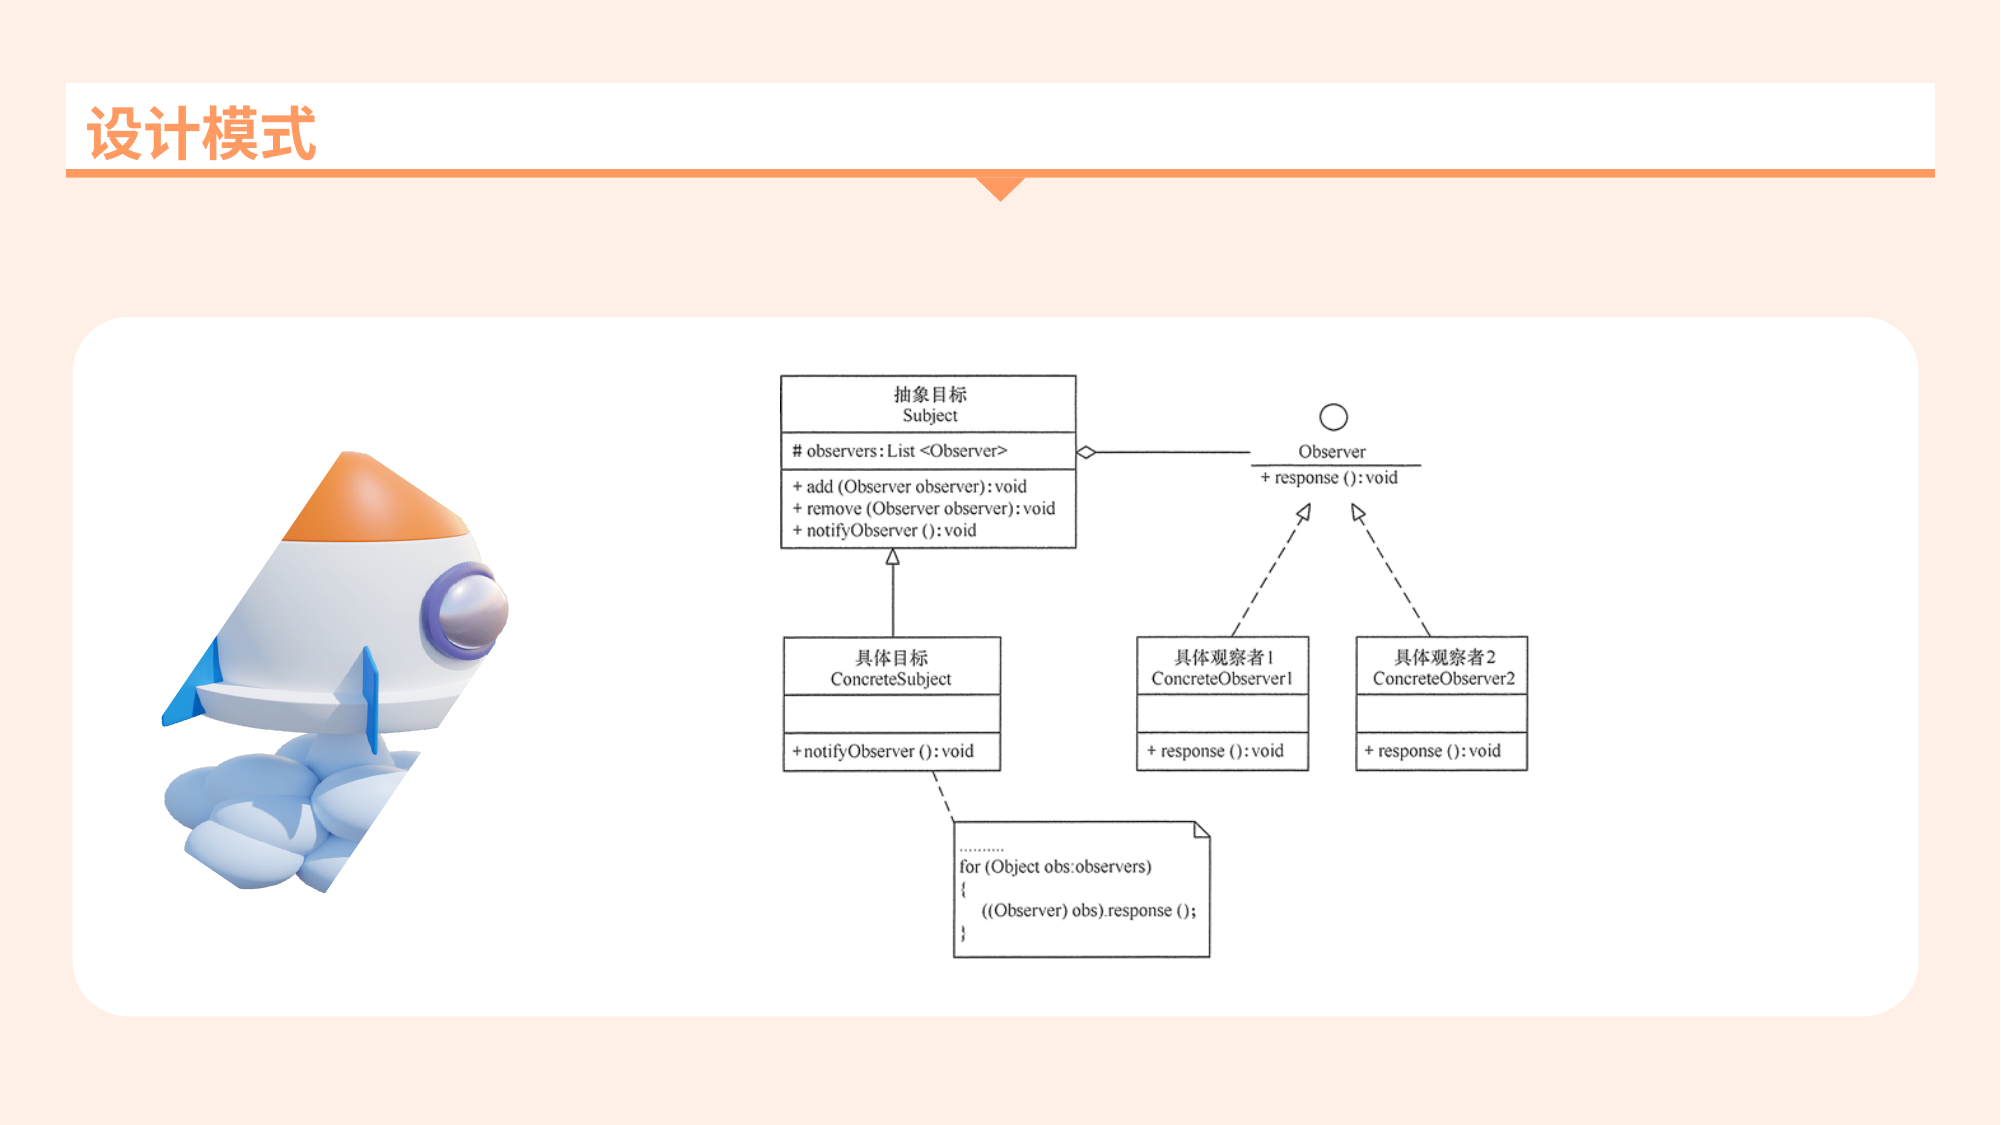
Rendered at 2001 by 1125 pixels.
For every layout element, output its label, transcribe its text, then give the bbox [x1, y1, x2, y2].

picture [780, 373, 1531, 961]
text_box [72, 317, 1919, 1017]
title 设计模式 [70, 5, 1852, 175]
